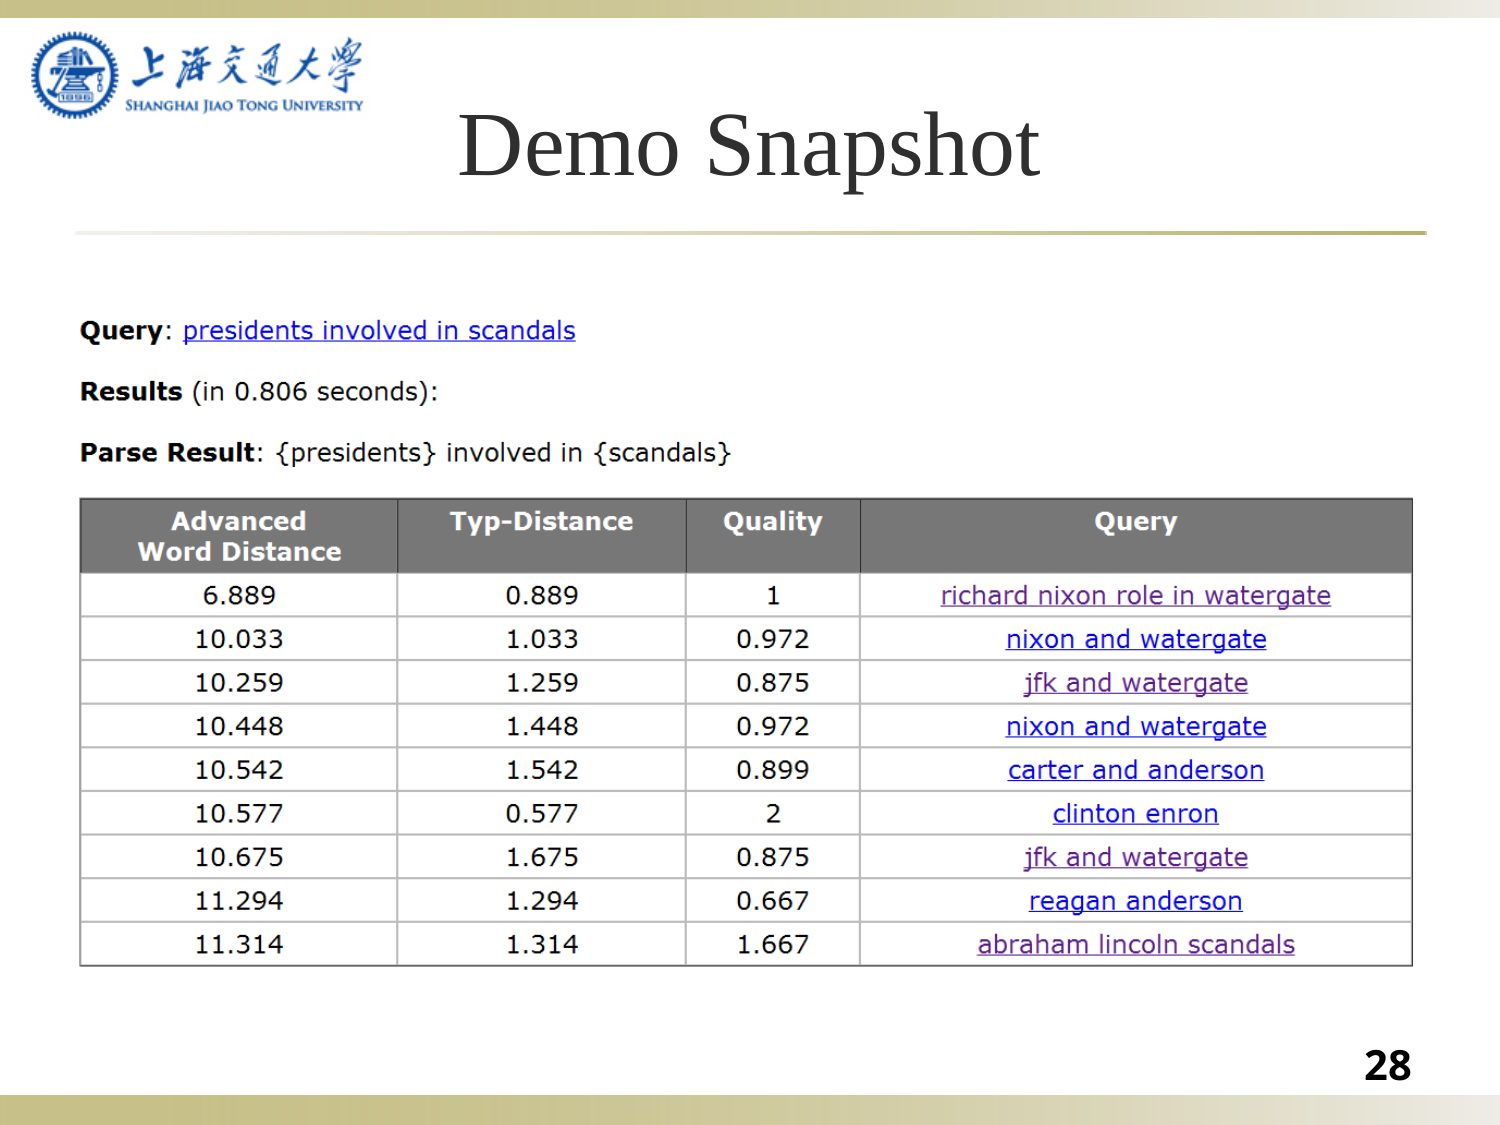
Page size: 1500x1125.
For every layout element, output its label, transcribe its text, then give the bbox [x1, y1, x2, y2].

title Demo Snapshot [75, 45, 1425, 233]
slide_number 28 [1269, 1043, 1420, 1090]
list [74, 309, 1426, 984]
picture [0, 18, 1500, 1095]
